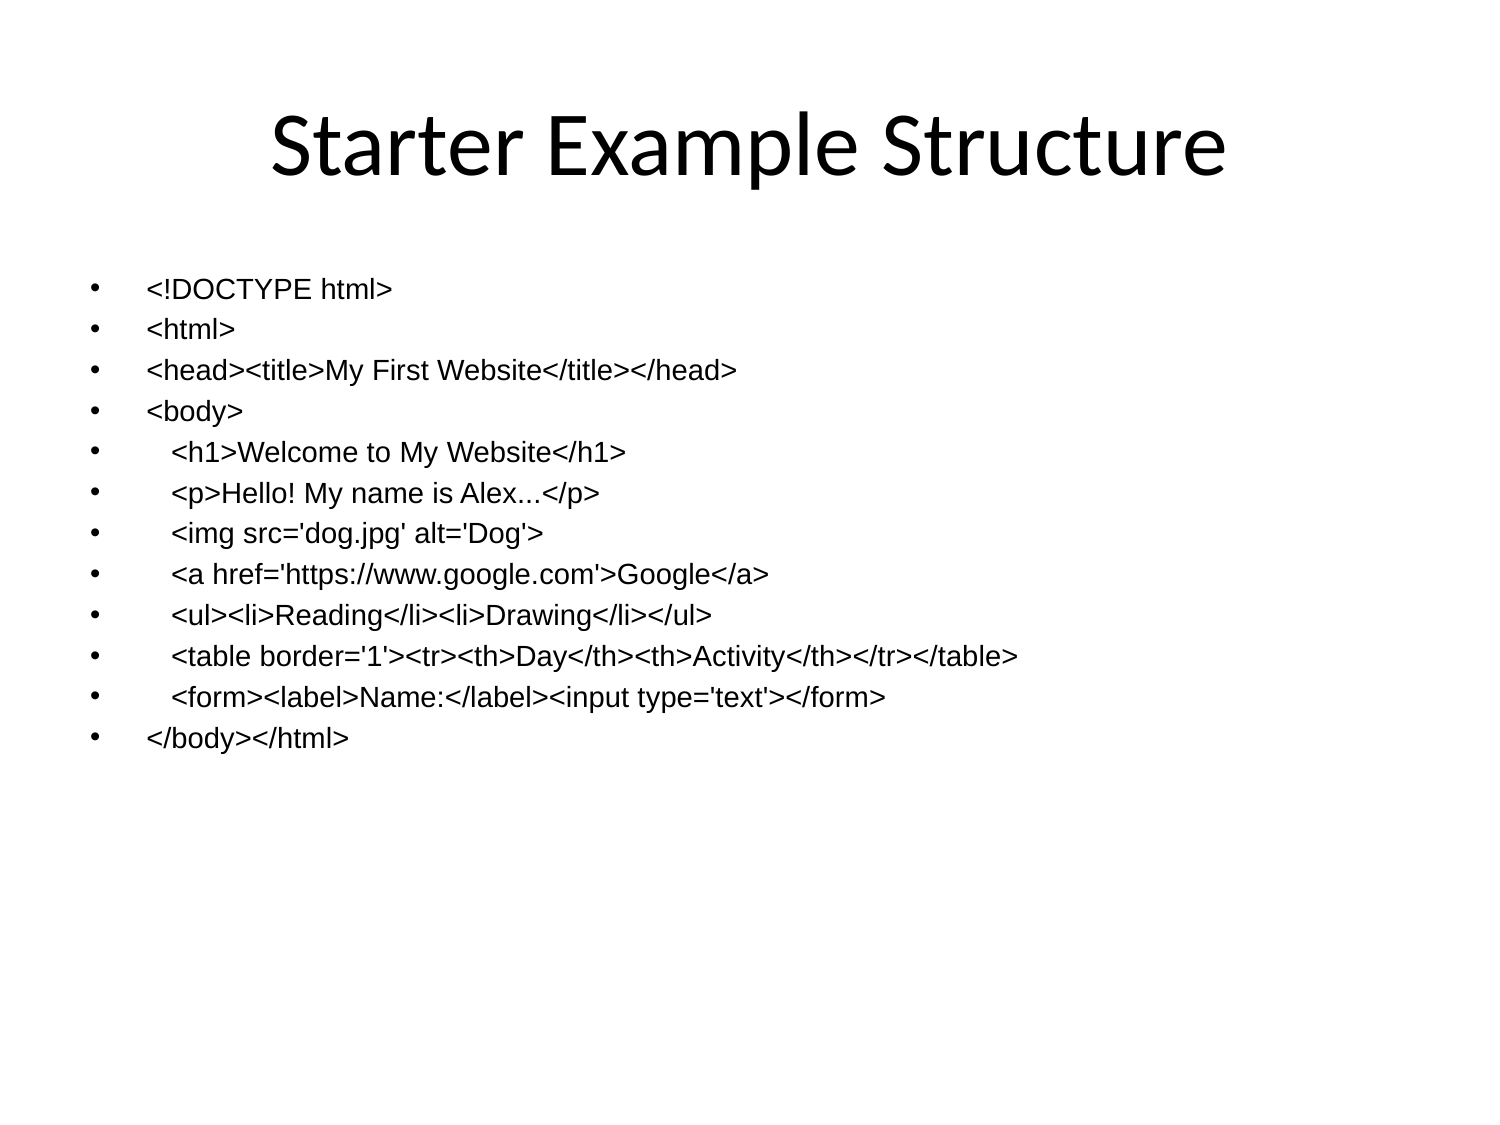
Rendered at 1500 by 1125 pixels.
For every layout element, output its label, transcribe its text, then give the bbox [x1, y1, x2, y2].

list <!DOCTYPE html> <html> <head><title>My First Website</title></head> <body> <h1>Welcome to My Website</h1> <p>Hello! My name is Alex...</p> <img src='dog.jpg' alt='Dog'> <a href='https://www.google.com'>Google</a> <ul><li>Reading</li><li>Drawing</li></ul> <table border='1'><tr><th>Day</th><th>Activity</th></tr></table> <form><label>Name:</label><input type='text'></form> </body></html> [75, 262, 1425, 1005]
title Starter Example Structure [75, 45, 1425, 233]
